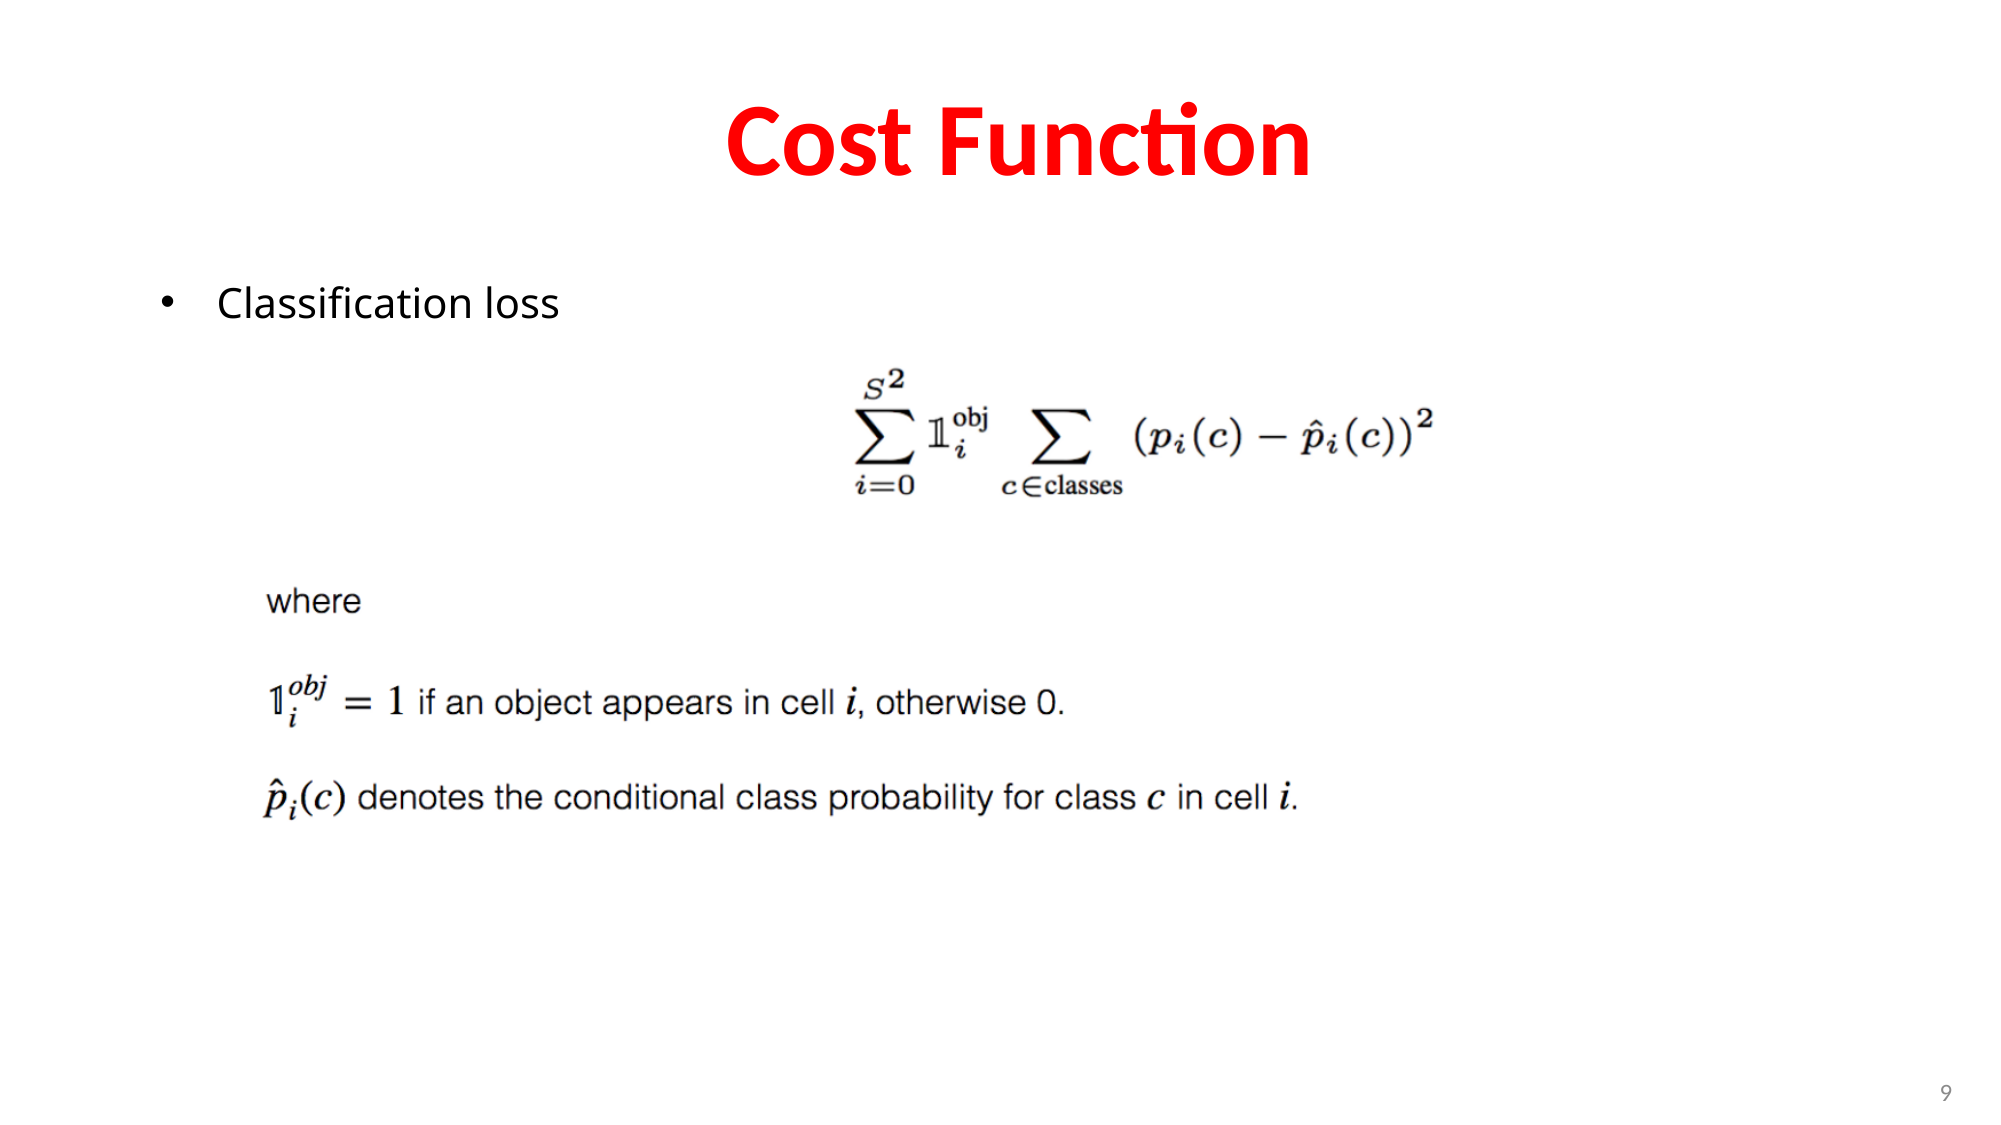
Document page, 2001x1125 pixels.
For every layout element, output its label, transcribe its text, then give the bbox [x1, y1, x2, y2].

picture [252, 354, 1855, 822]
text_box Cost Function [109, 52, 1932, 215]
text_box Classification loss [145, 268, 1911, 1073]
slide_number 9 [1894, 1061, 1968, 1121]
